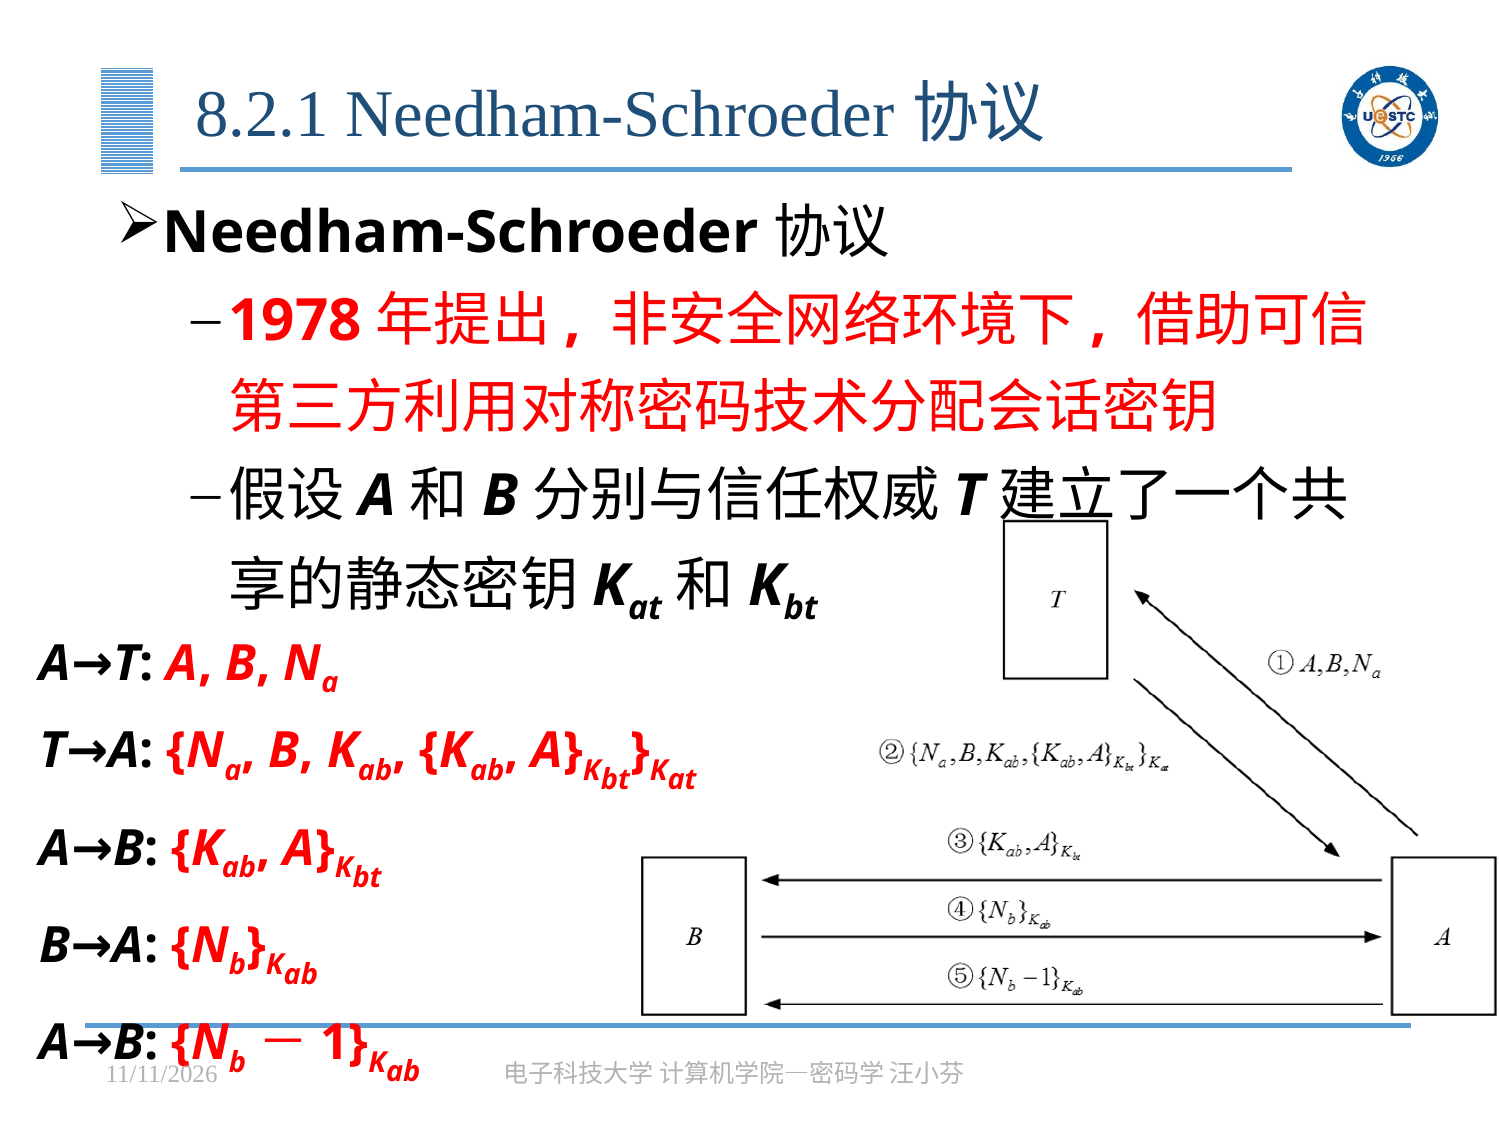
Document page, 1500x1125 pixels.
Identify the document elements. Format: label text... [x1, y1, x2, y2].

picture [1339, 63, 1440, 171]
title 8.2.1 Needham-Schroeder协议 [180, 59, 1293, 169]
footer 电子科技大学 计算机学院—密码学 汪小芬 [444, 1042, 1025, 1103]
list Needham-Schroeder协议 1978年提出, 非安全网络环境下, 借助可信第三方利用对称密码技术分配会话密钥 假设A和B分别与信任权威T建立了一个共享的静态密钥Kat和Kbt [101, 169, 1396, 605]
text_box A→T: A, B, Na T→A: {Na, B, Kab, {Kab, A}Kbt}Kat A→B: {Kab, A}Kbt B→A: {Nb}Kab A→B: {Nb－1}Kab [24, 605, 925, 1095]
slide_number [90, 1042, 429, 1103]
picture [637, 518, 1500, 1019]
